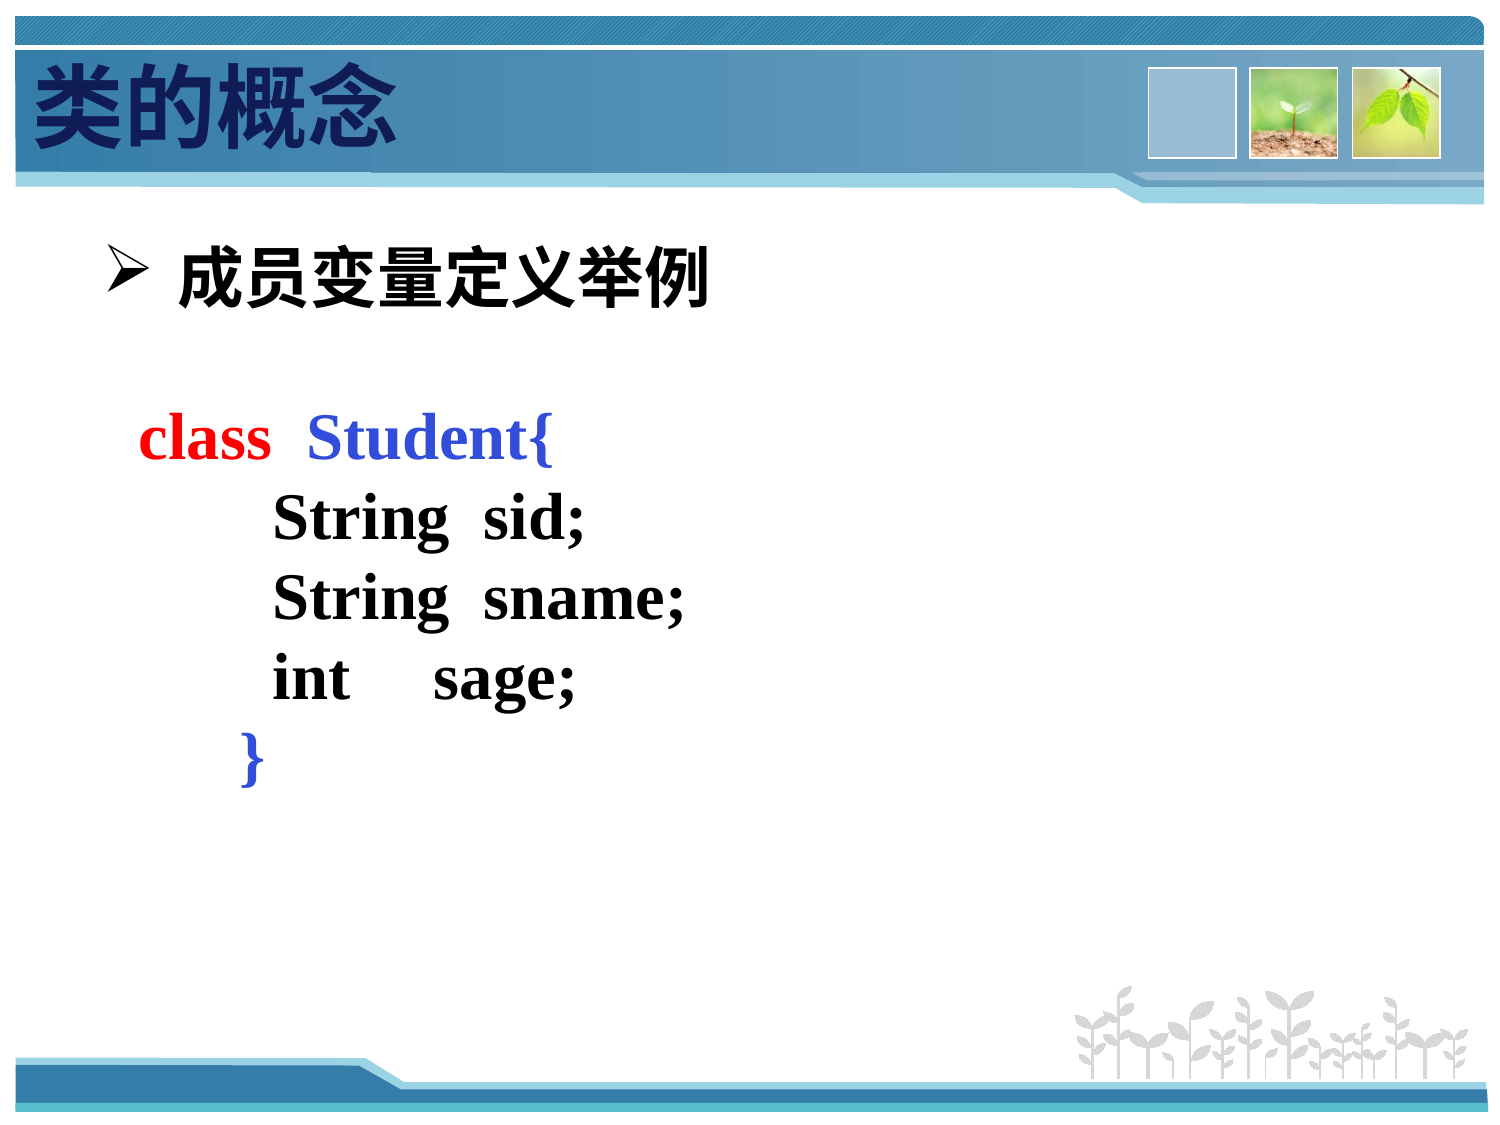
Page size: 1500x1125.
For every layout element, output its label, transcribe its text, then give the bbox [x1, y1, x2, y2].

text_box 成员变量定义举例 [87, 237, 1450, 443]
text_box class Student{ String sid; String sname; int sage; } [123, 385, 1340, 800]
picture [1269, 69, 1337, 157]
picture [1353, 69, 1439, 157]
title 类的概念 [17, 48, 1269, 162]
